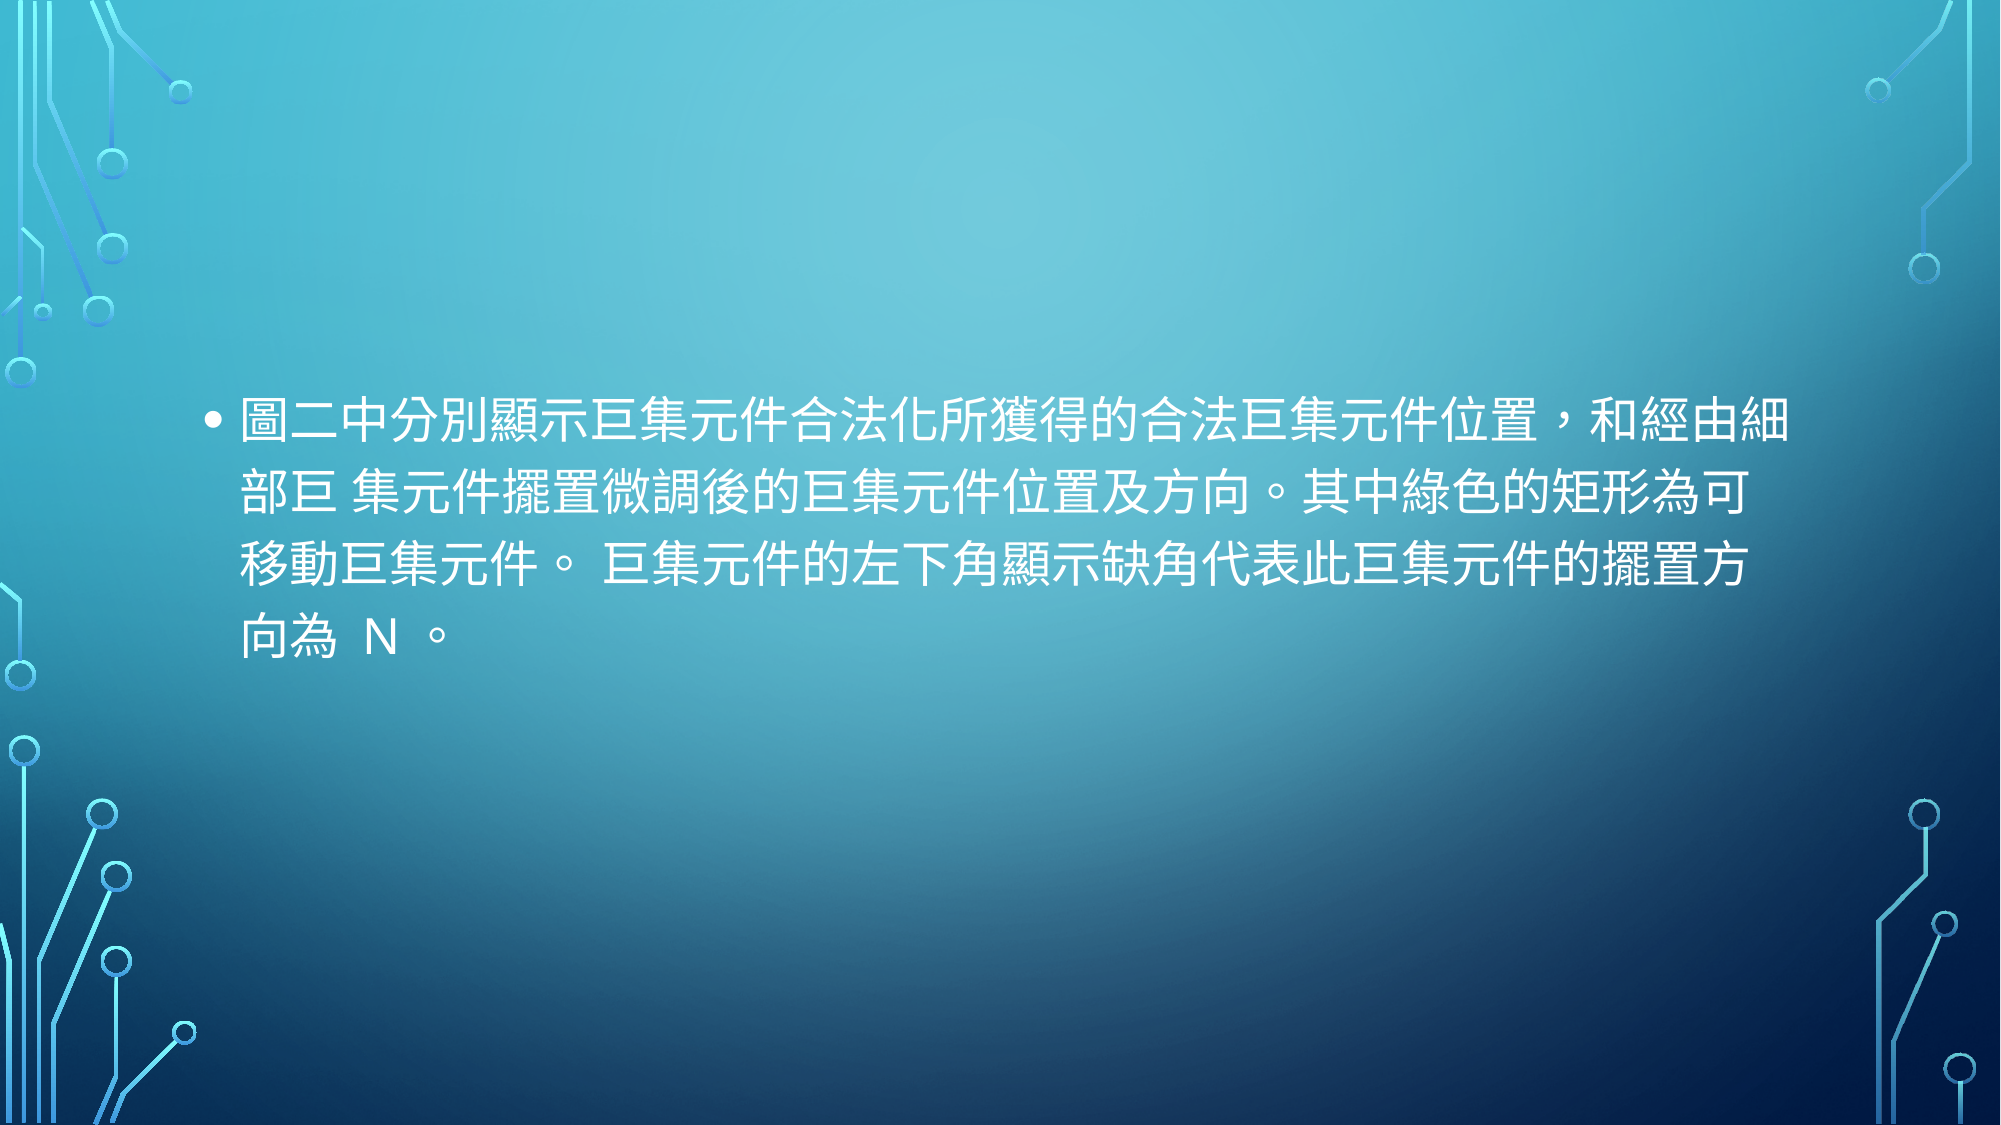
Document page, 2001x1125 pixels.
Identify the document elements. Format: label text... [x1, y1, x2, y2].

list 圖二中分別顯示巨集元件合法化所獲得的合法巨集元件位置，和經由細部巨 集元件擺置微調後的巨集元件位置及方向。其中綠色的矩形為可移動巨集元件。 巨集元件的左下角顯示缺角代表此巨集元件的擺置方向為 N。 [187, 369, 1813, 950]
